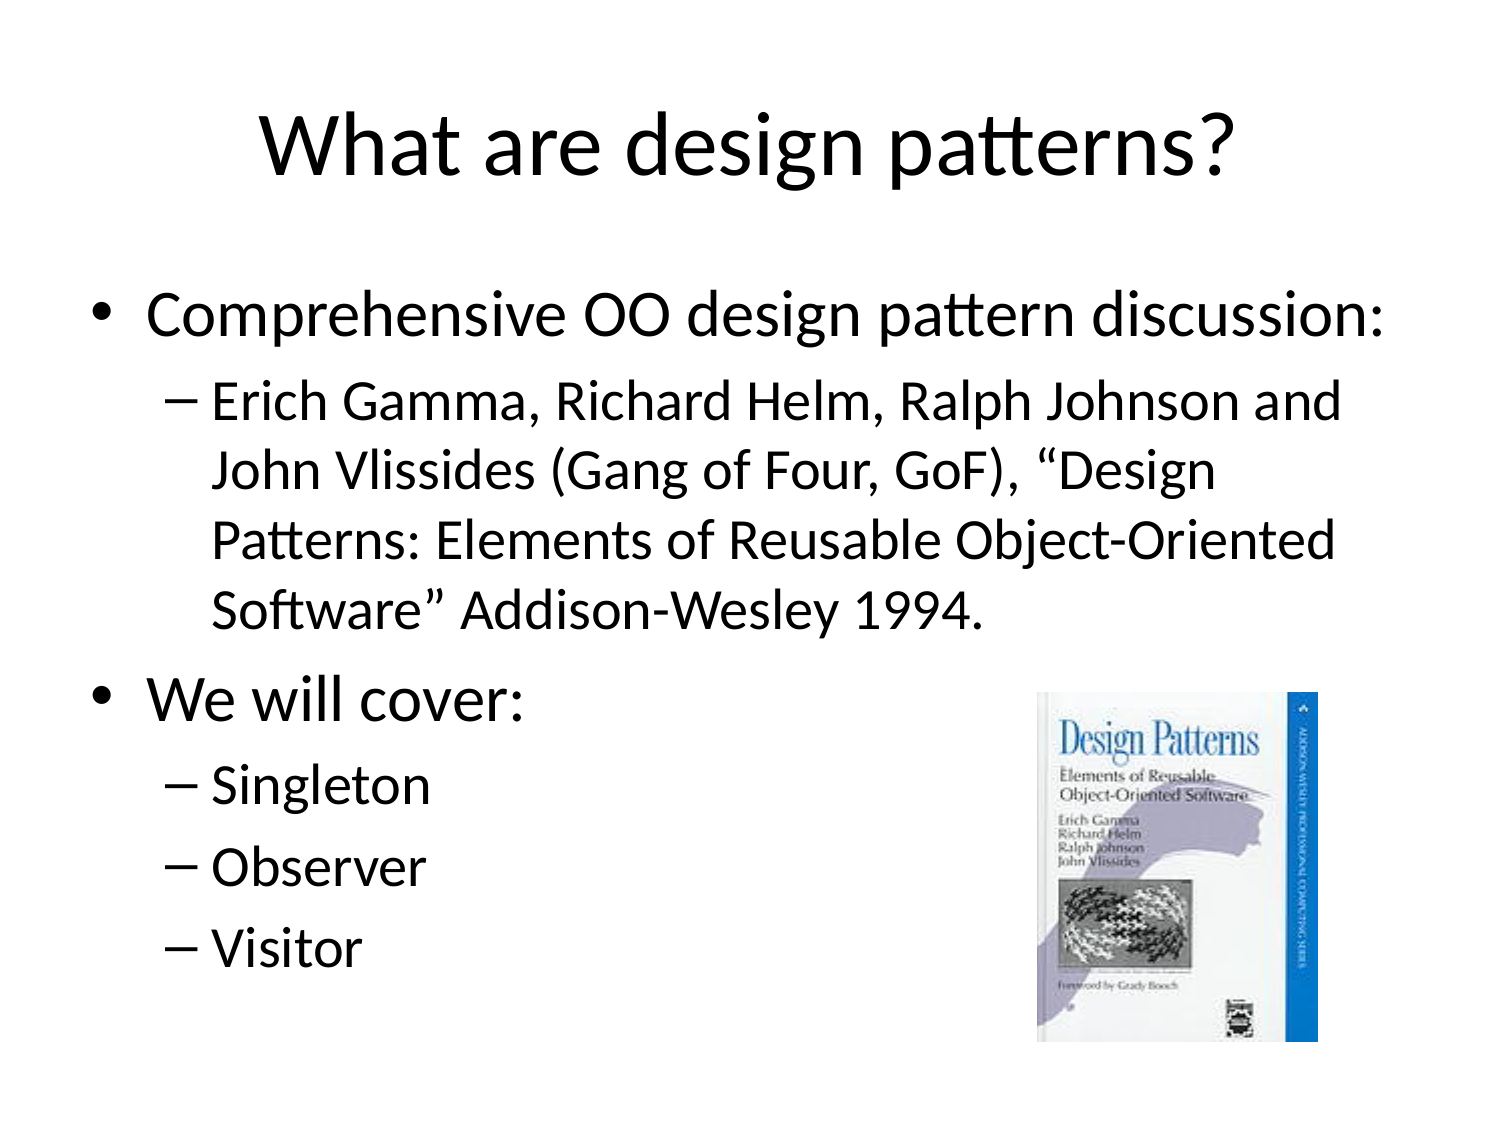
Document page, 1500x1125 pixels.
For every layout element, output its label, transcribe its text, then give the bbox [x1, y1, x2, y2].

list Comprehensive OO design pattern discussion: Erich Gamma, Richard Helm, Ralph Johnson and John Vlissides (Gang of Four, GoF), “Design Patterns: Elements of Reusable Object-Oriented Software” Addison-Wesley 1994. We will cover: Singleton Observer Visitor [75, 262, 1425, 1005]
title What are design patterns? [75, 45, 1425, 233]
picture [1037, 691, 1318, 1043]
